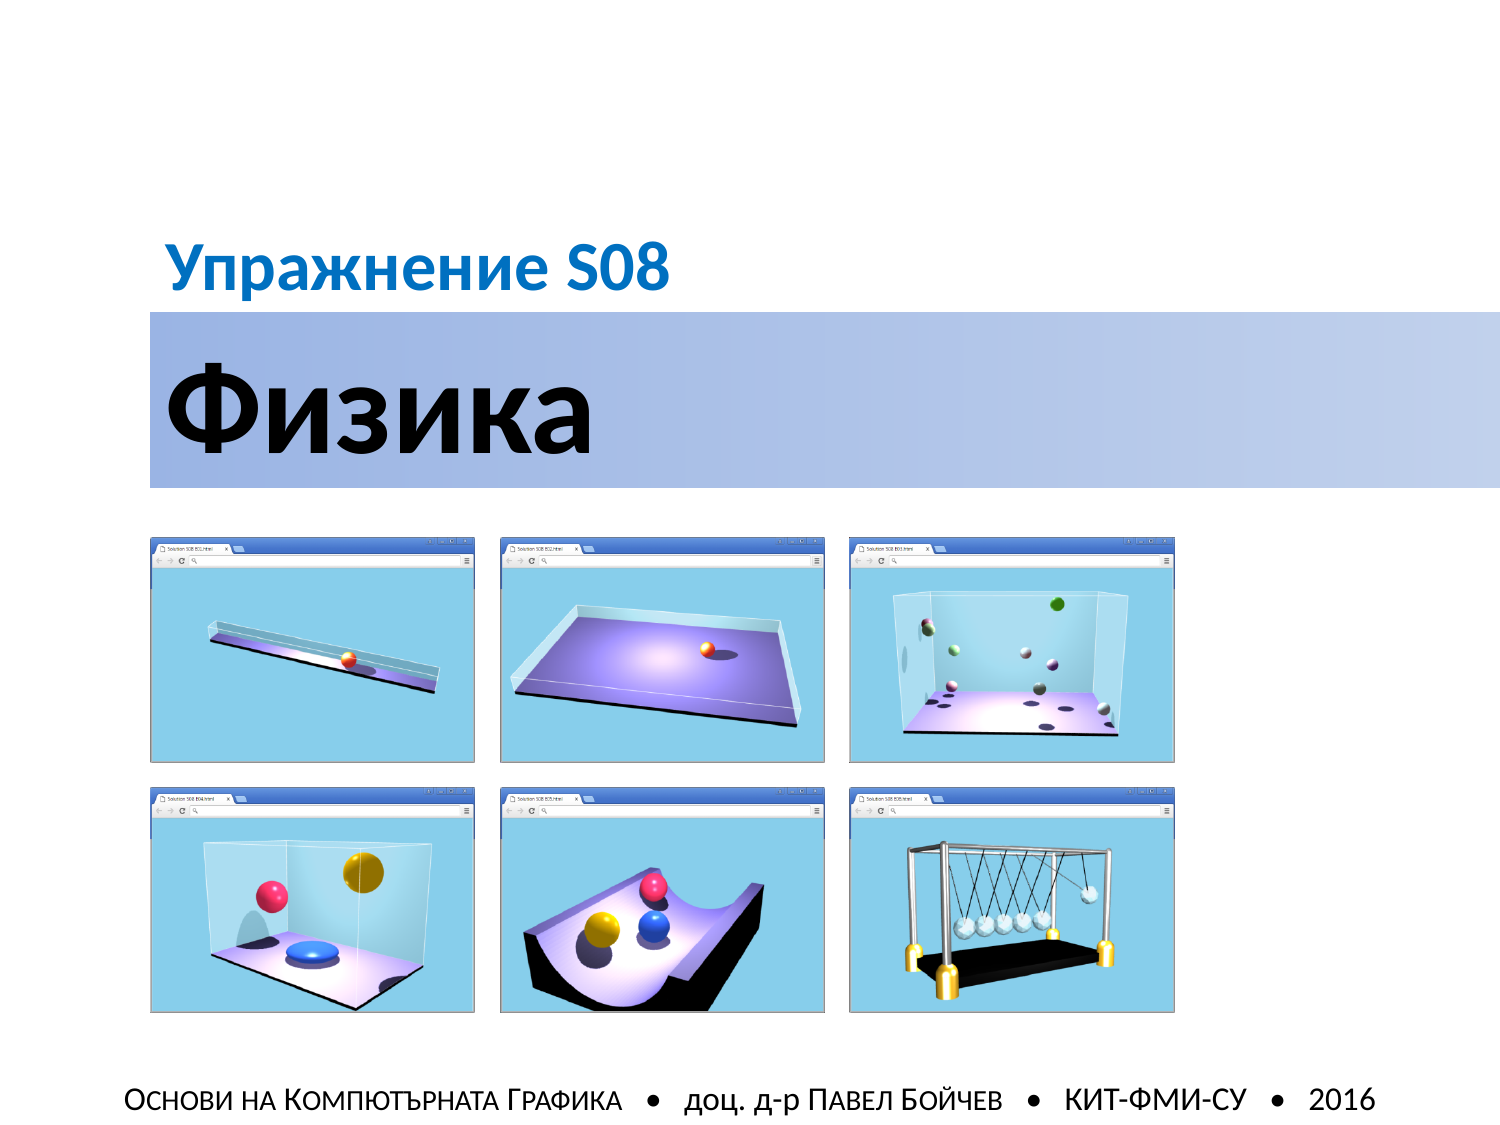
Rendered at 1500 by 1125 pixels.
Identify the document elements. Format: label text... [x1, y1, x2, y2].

picture [149, 537, 475, 763]
picture [849, 537, 1175, 763]
picture [149, 787, 475, 1013]
picture [500, 537, 825, 763]
picture [500, 787, 825, 1013]
list Упражнение S08 [150, 212, 1500, 312]
picture [849, 787, 1175, 1013]
list Физика [150, 312, 1500, 488]
